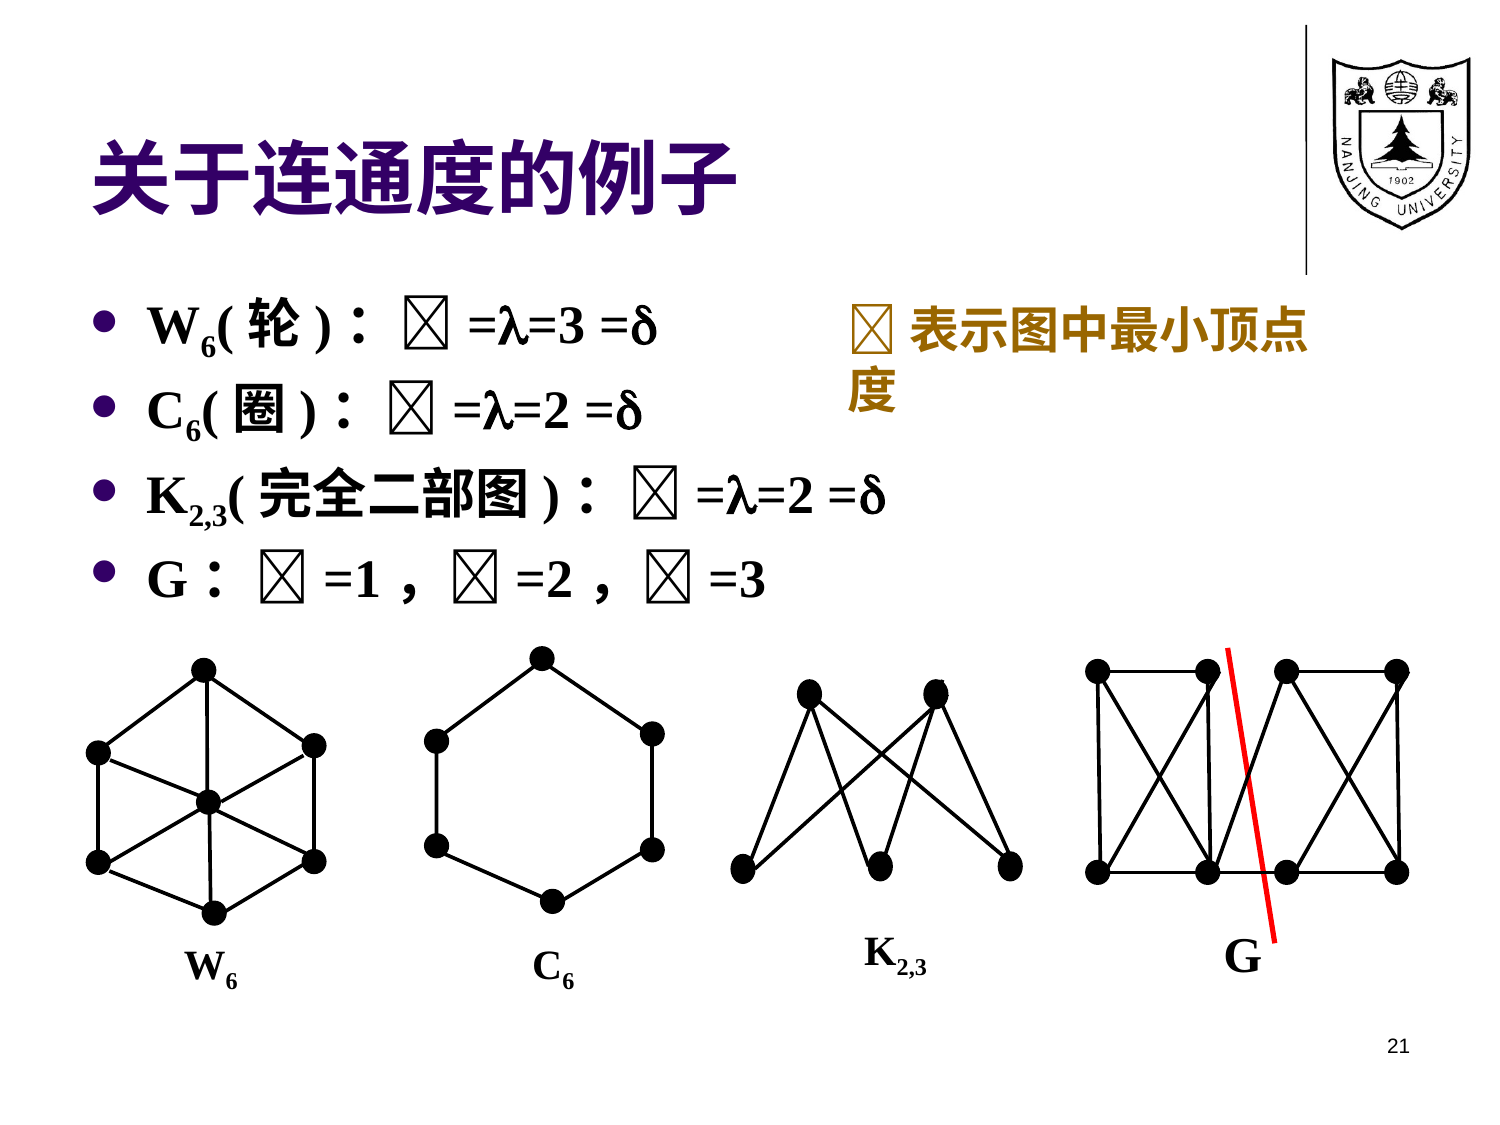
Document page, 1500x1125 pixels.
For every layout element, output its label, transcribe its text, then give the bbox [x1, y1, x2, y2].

text_box 表示图中最小顶点度 [832, 290, 1353, 426]
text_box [424, 646, 665, 1022]
title 关于连通度的例子 [75, 20, 1313, 233]
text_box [1085, 647, 1409, 999]
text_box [86, 658, 327, 1022]
list W6(轮)：==3 = C6(圈)：==2 = K2,3(完全二部图)：==2 = G：=1，=2，=3 [75, 282, 1425, 610]
picture [1328, 51, 1481, 235]
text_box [730, 679, 1023, 1008]
slide_number 21 [1074, 1024, 1426, 1101]
